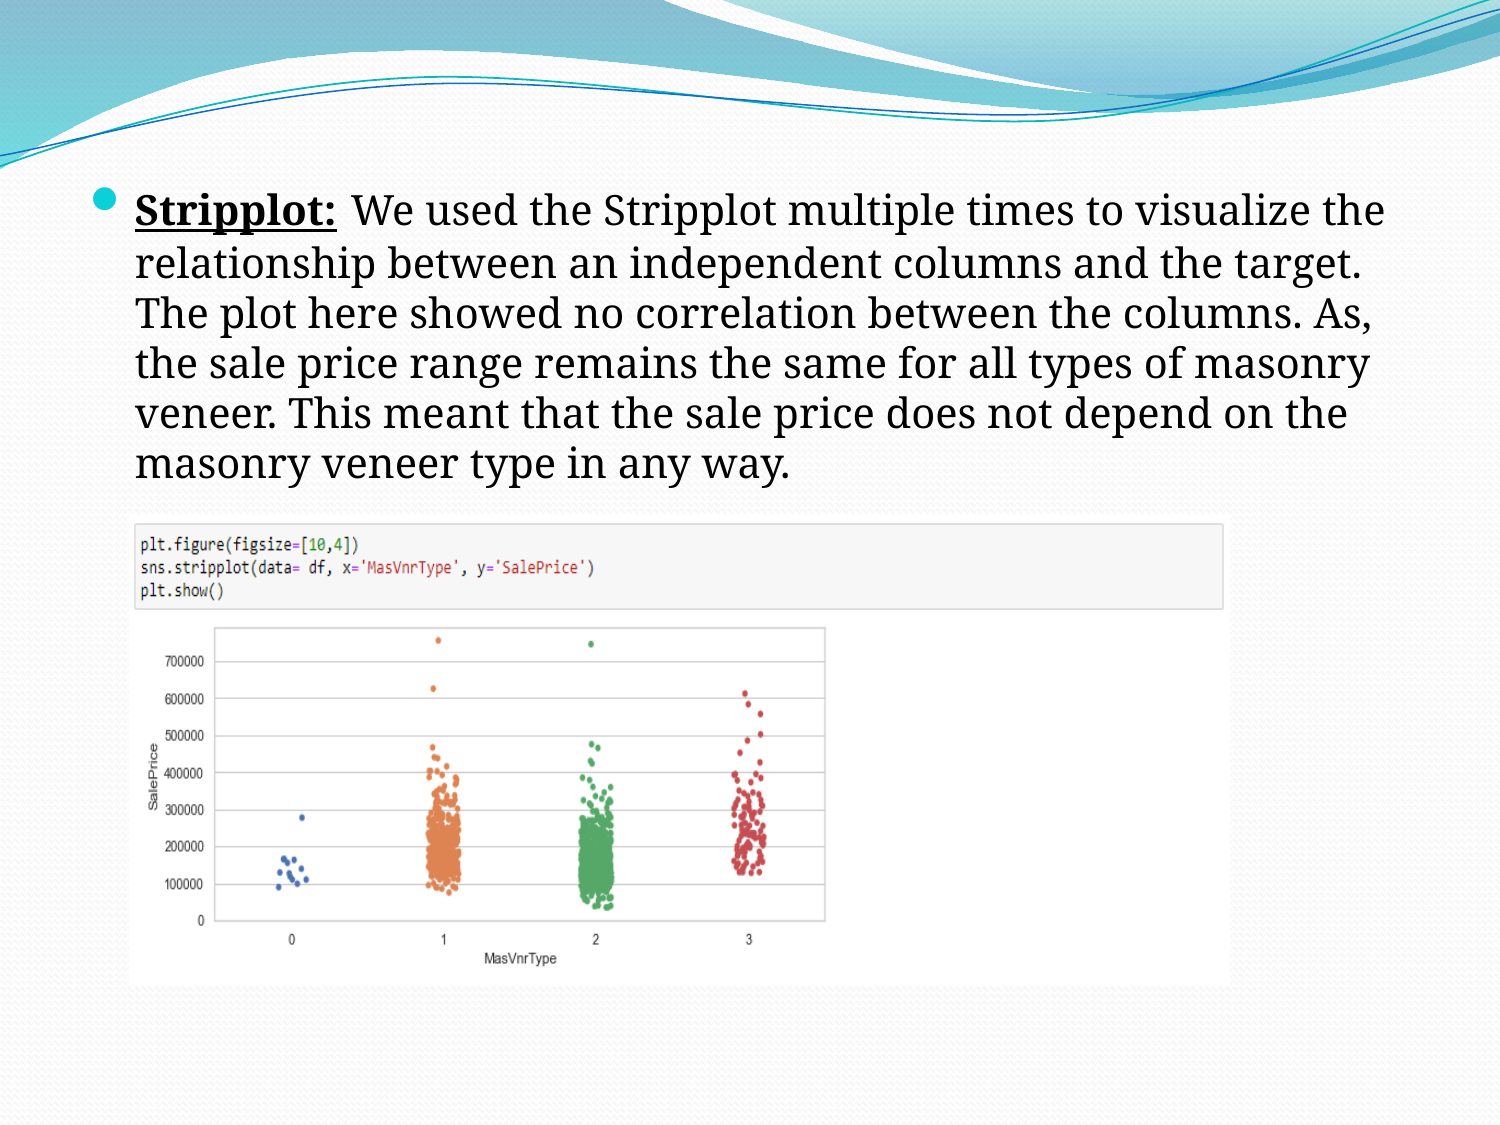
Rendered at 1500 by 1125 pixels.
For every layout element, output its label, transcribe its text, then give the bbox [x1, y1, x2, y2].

picture [128, 515, 1231, 985]
list Stripplot: We used the Stripplot multiple times to visualize the relationship between an independent columns and the target. The plot here showed no correlation between the columns. As, the sale price range remains the same for all types of masonry veneer. This meant that the sale price does not depend on the masonry veneer type in any way. [75, 164, 1425, 1038]
